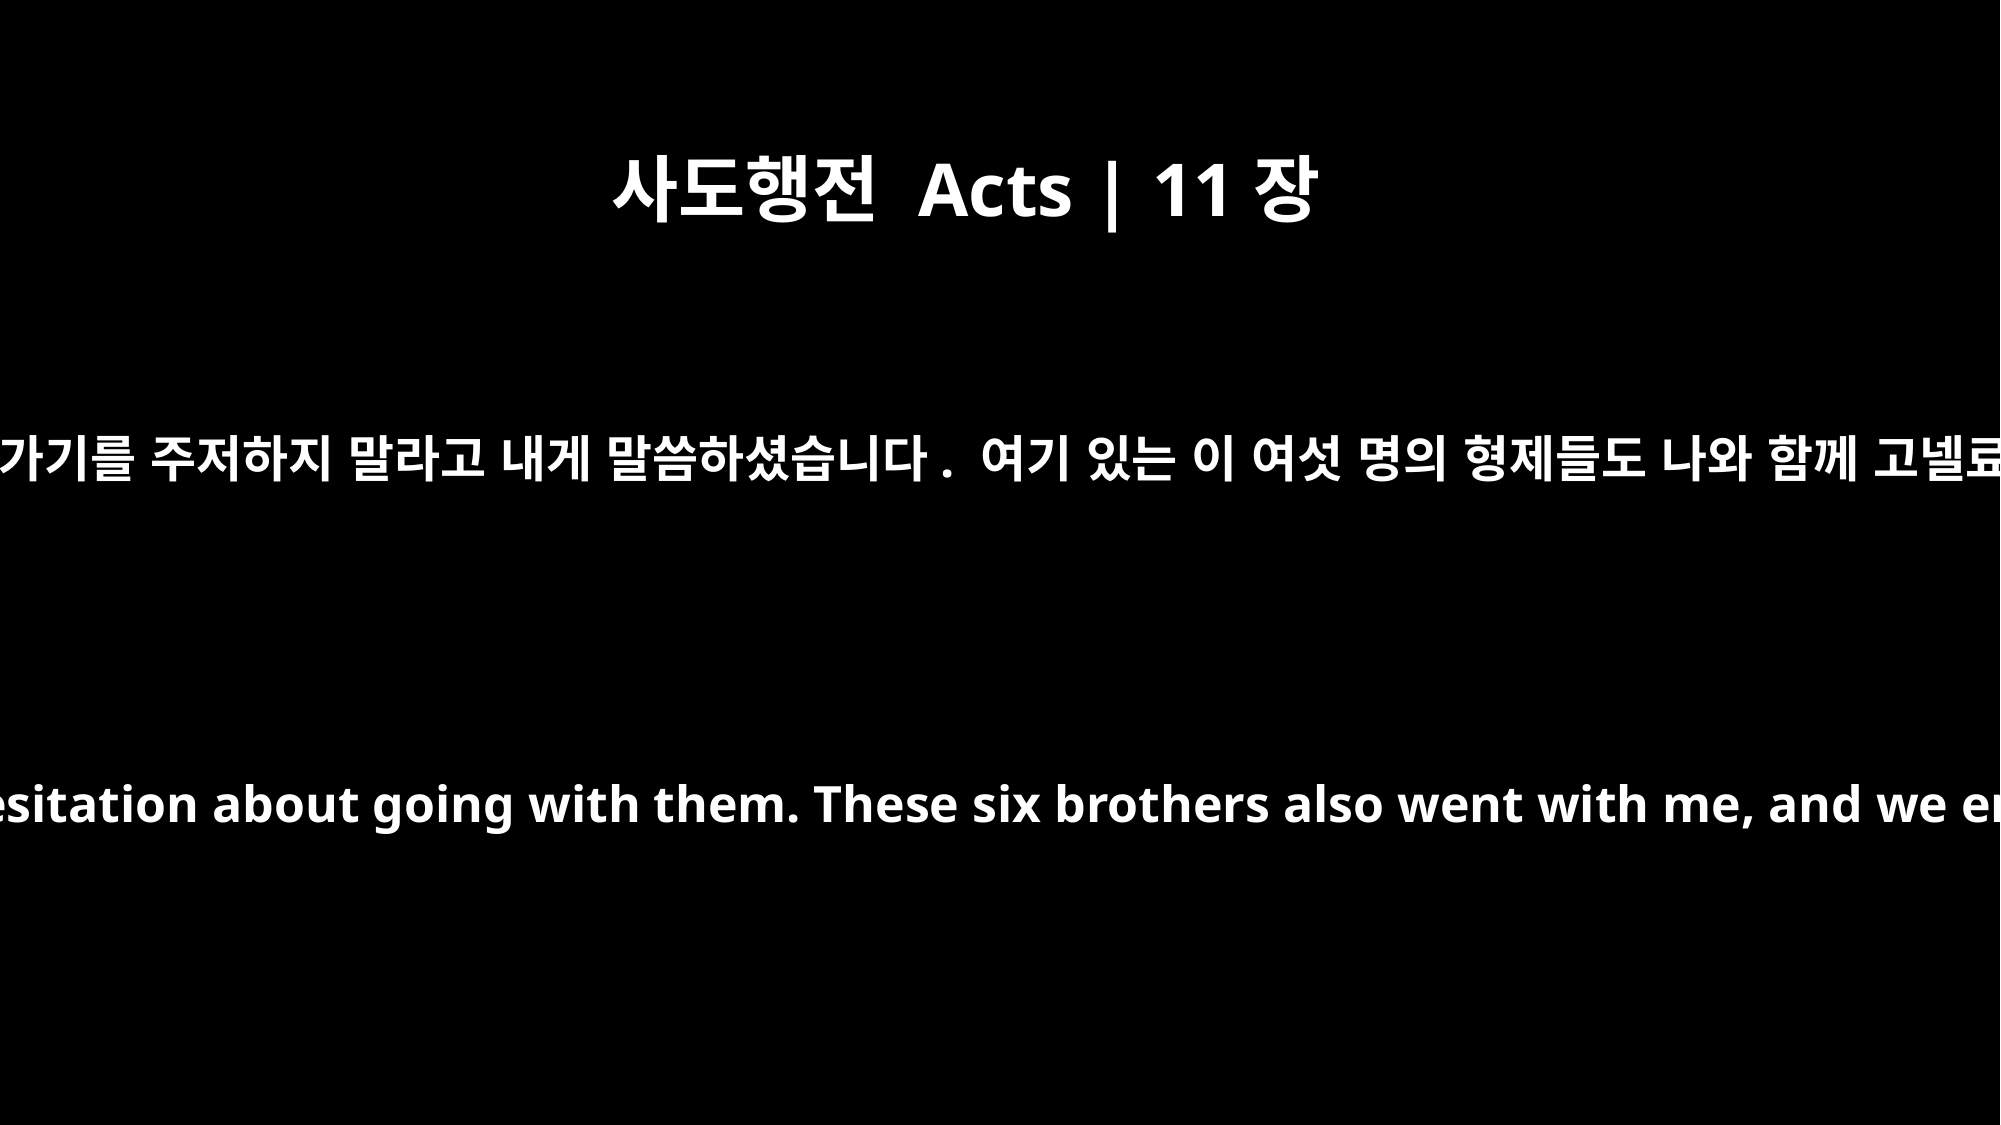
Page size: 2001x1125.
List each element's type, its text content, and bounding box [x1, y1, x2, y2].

text_box 사도행전 Acts | 11장 [596, 136, 1336, 239]
text_box 12 그리고 성령께서 그들과 함께 가기를 주저하지 말라고 내게 말씀하셨습니다. 여기 있는 이 여섯 명의 형제들도 나와 함께 고넬료의 집으로 들어갔습니다. [0, 359, 2000, 495]
text_box The Spirit told me to have no hesitation about going with them. These six brothers also went with me, and we entered the man's house. [0, 764, 2000, 840]
